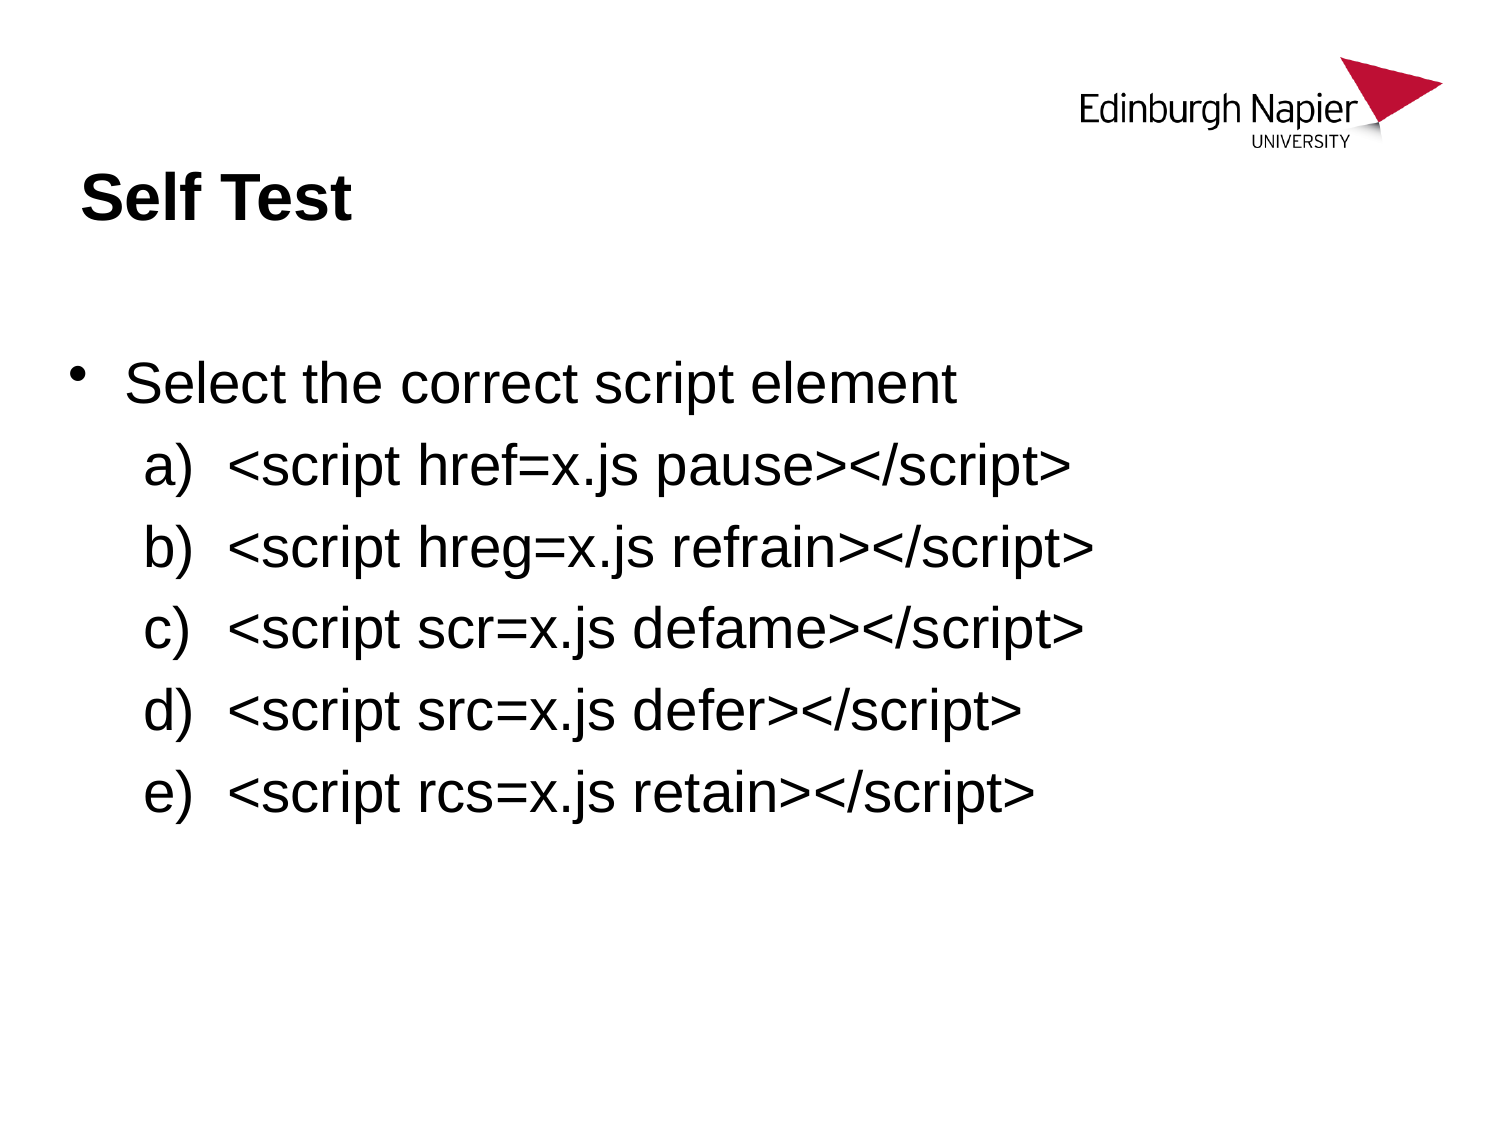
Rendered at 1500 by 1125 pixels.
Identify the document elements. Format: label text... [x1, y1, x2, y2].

list Select the correct script element <script href=x.js pause></script> <script hreg=x.js refrain></script> <script scr=x.js defame></script> <script src=x.js defer></script> <script rcs=x.js retain></script> [52, 337, 1440, 1032]
title Self Test [64, 136, 1452, 252]
picture [1081, 57, 1443, 136]
